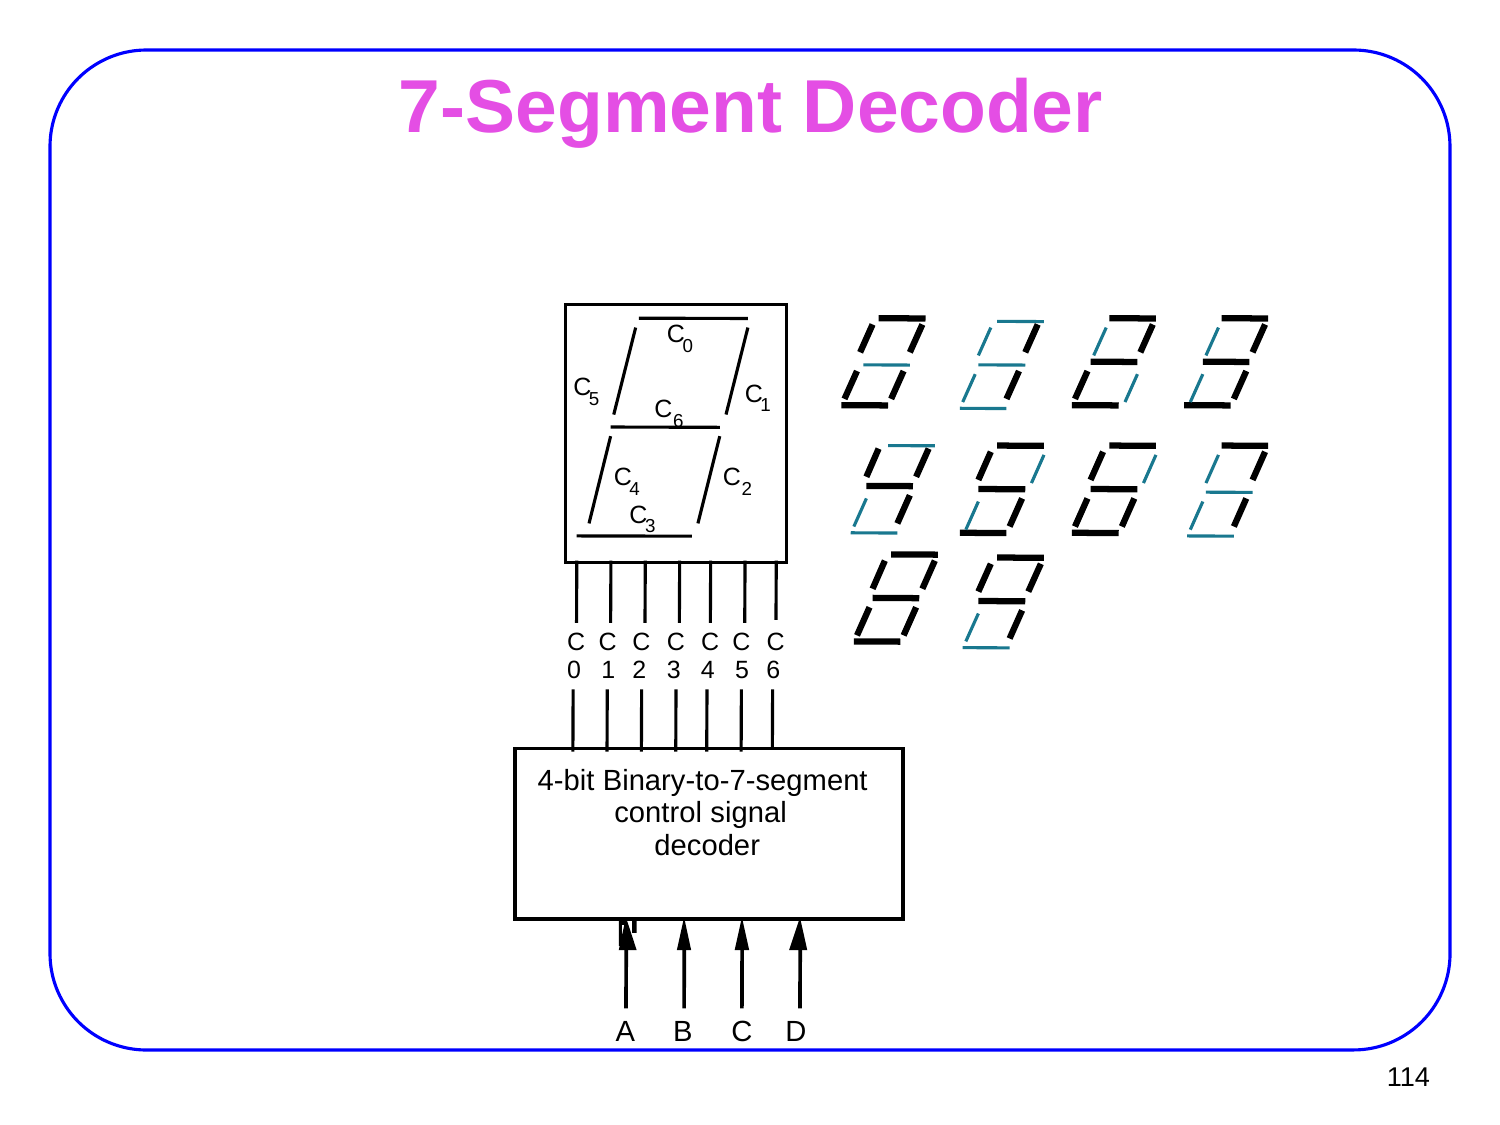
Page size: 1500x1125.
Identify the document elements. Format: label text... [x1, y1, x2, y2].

slide_number 114 [1351, 1047, 1444, 1104]
text_box [565, 304, 787, 563]
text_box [766, 625, 792, 685]
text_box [700, 625, 727, 685]
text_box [654, 392, 689, 431]
text_box [1385, 389, 1500, 1033]
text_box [632, 625, 658, 685]
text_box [566, 625, 593, 685]
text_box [710, 560, 746, 624]
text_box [744, 376, 777, 416]
title 7-Segment Decoder [113, 66, 1389, 140]
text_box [666, 625, 693, 685]
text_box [515, 689, 904, 1048]
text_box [666, 317, 699, 357]
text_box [598, 625, 624, 685]
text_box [629, 498, 661, 537]
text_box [732, 625, 758, 685]
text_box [644, 560, 680, 624]
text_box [722, 460, 758, 500]
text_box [613, 460, 646, 500]
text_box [573, 370, 605, 409]
